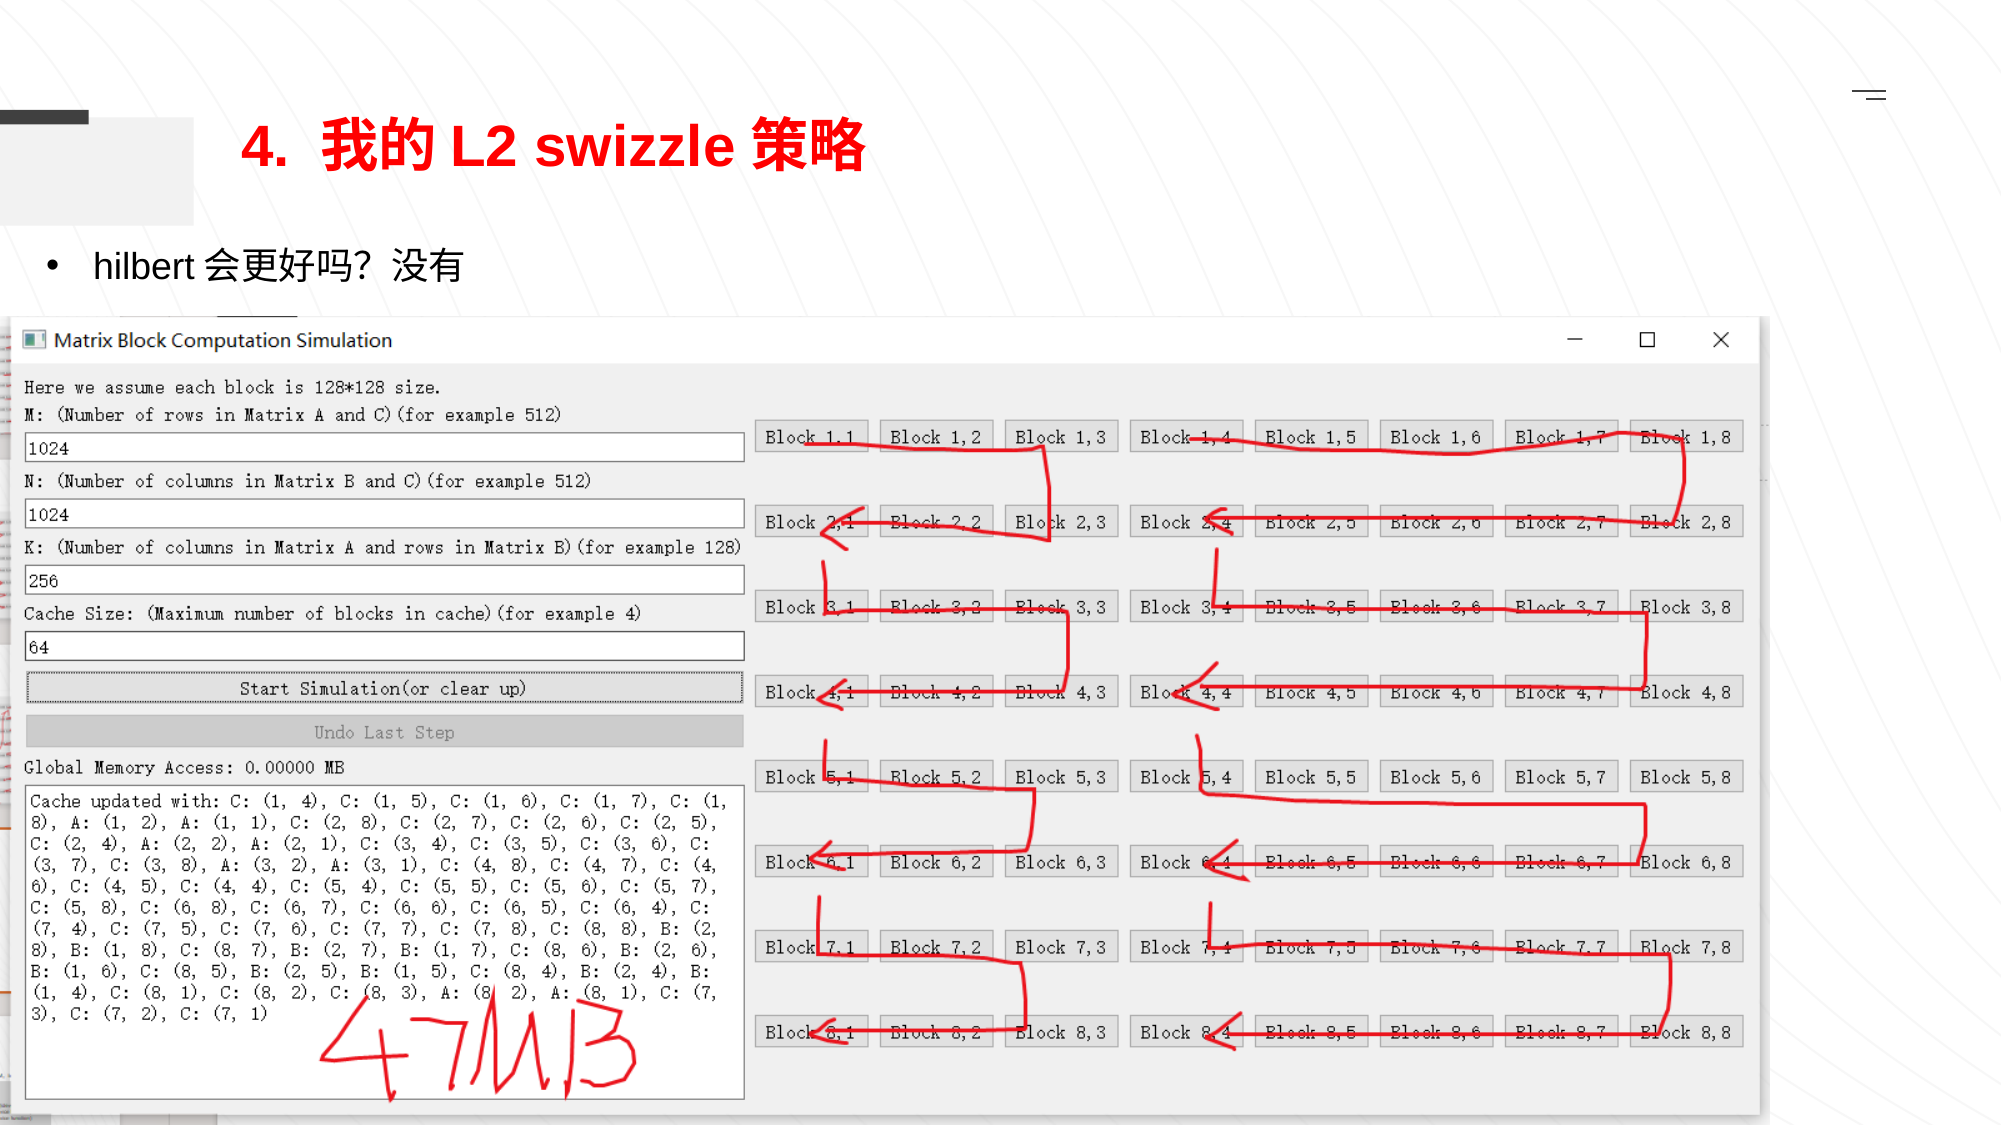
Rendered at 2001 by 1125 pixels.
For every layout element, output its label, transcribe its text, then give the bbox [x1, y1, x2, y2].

text_box hilbert会更好吗？没有 [31, 234, 1951, 295]
picture [0, 316, 1770, 1125]
text_box 4. 我的L2 swizzle策略 [226, 101, 1180, 186]
